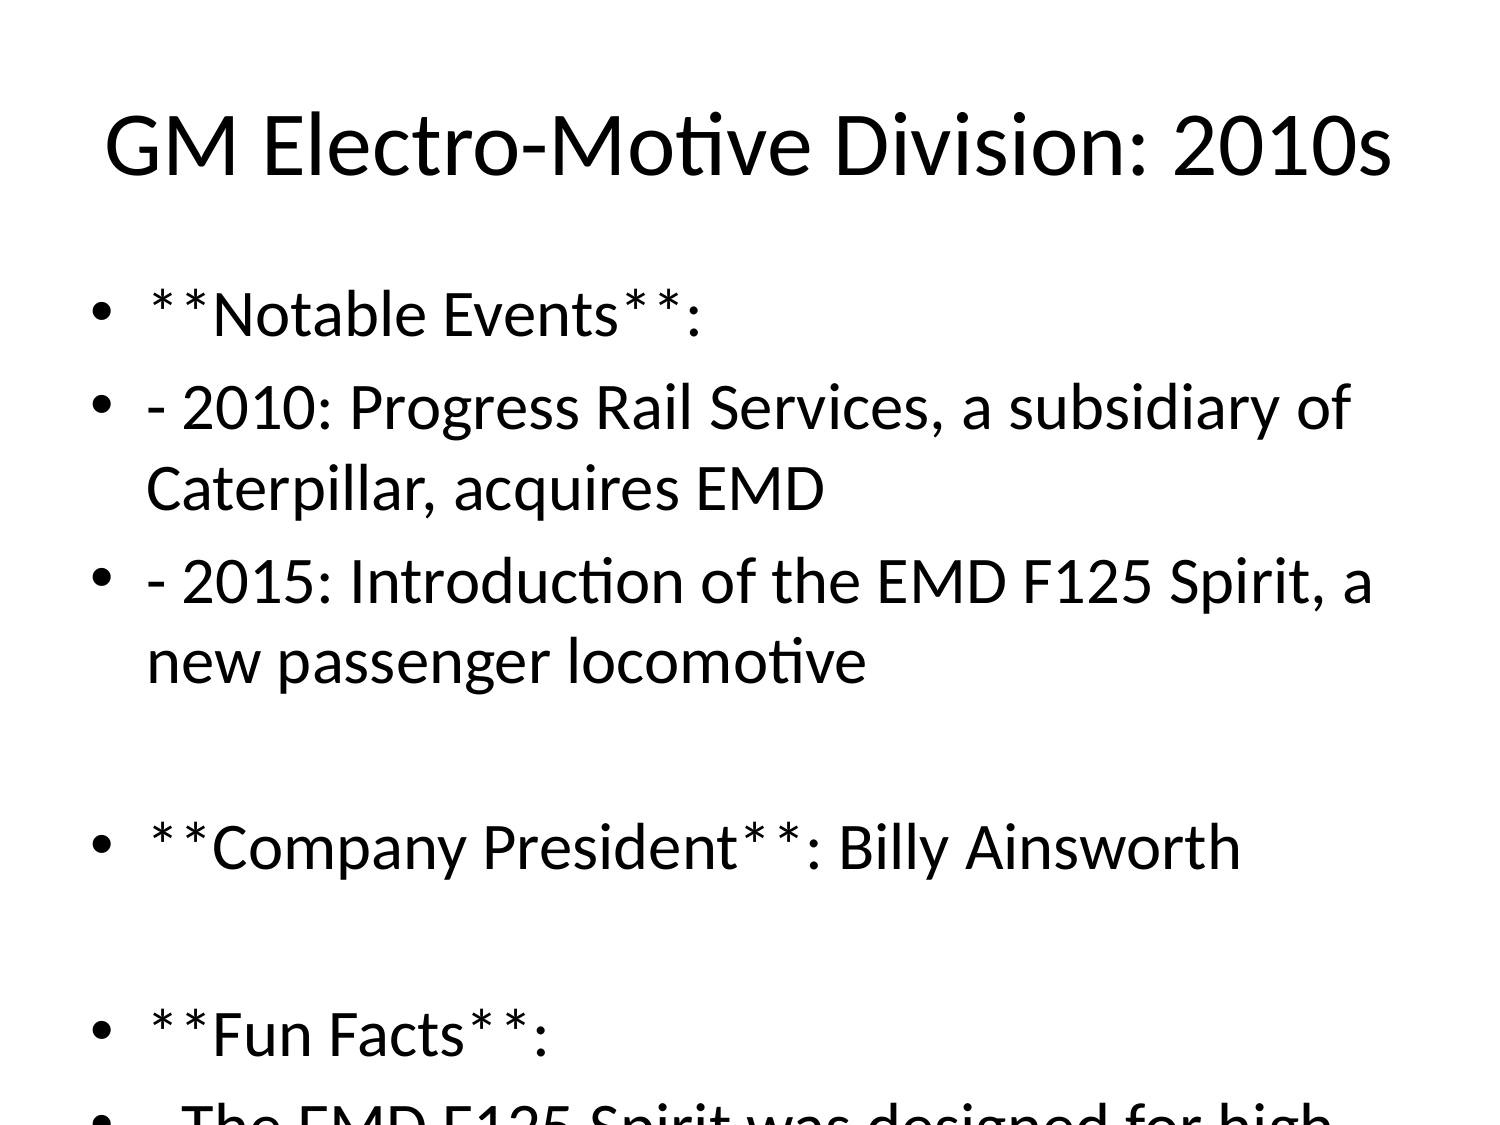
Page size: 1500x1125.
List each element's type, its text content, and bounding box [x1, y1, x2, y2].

list **Notable Events**: - 2010: Progress Rail Services, a subsidiary of Caterpillar, acquires EMD - 2015: Introduction of the EMD F125 Spirit, a new passenger locomotive **Company President**: Billy Ainsworth **Fun Facts**: - The EMD F125 Spirit was designed for high-speed passenger service, meeting stringent emissions standards. [75, 262, 1425, 1005]
title GM Electro-Motive Division: 2010s [75, 45, 1425, 233]
